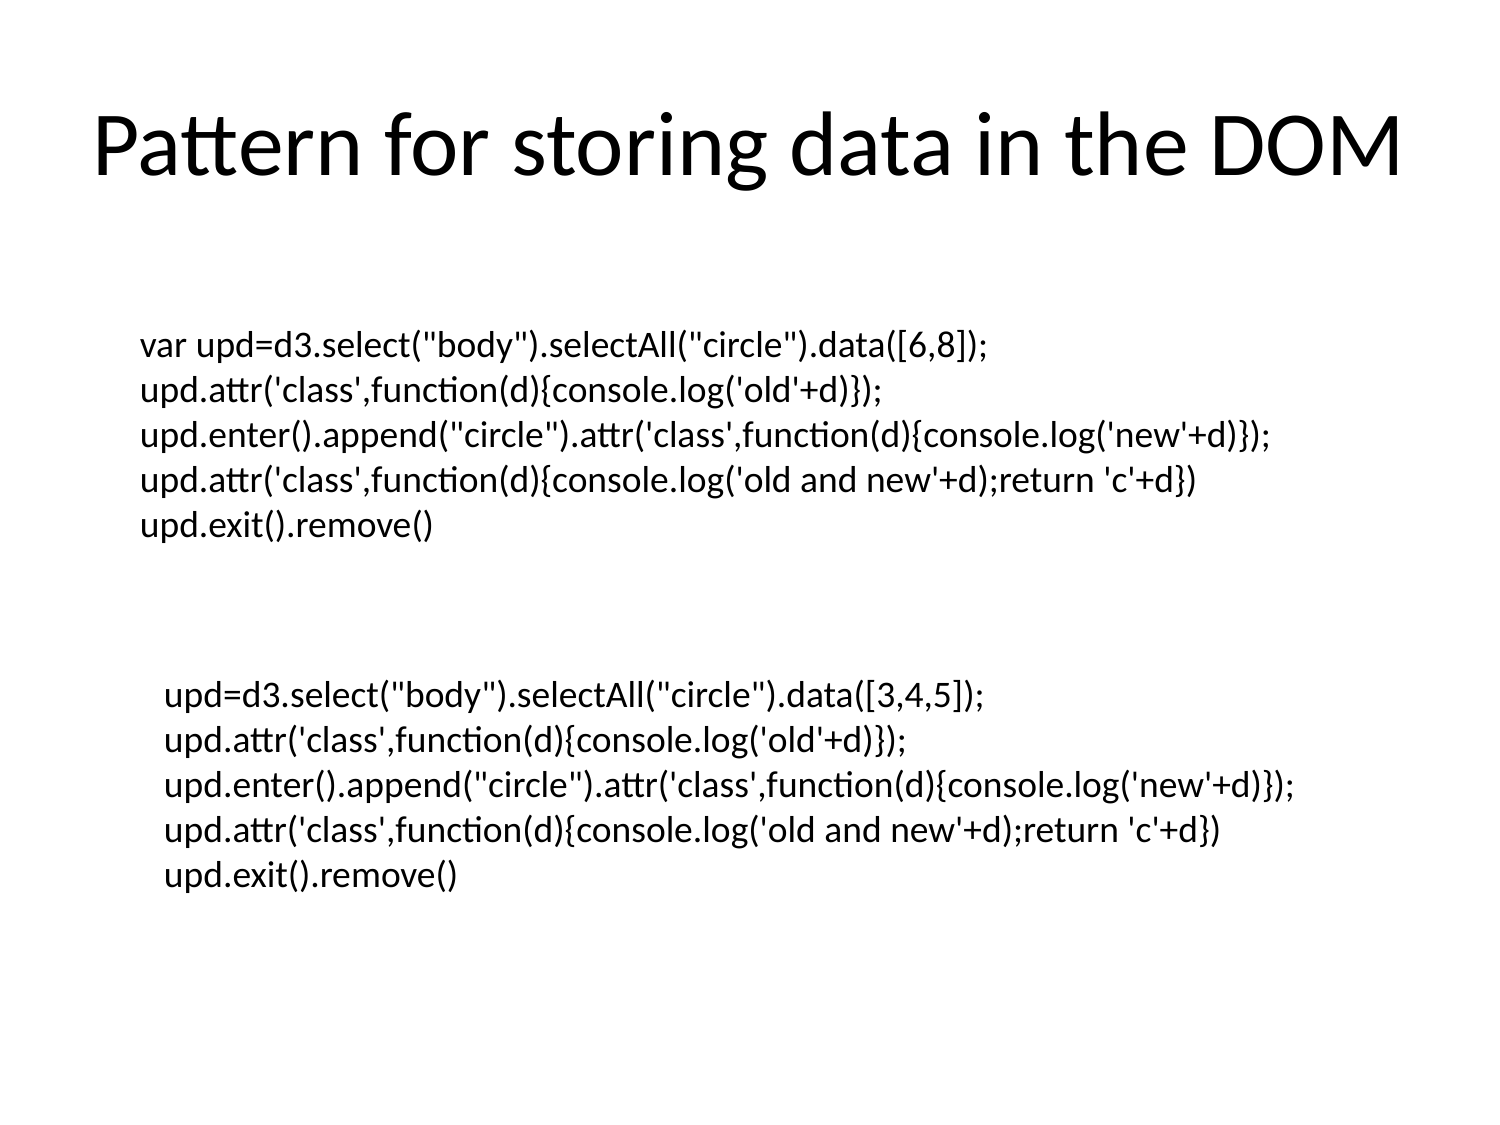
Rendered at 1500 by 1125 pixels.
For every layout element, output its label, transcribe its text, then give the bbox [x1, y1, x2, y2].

title Pattern for storing data in the DOM [75, 45, 1425, 233]
text_box upd=d3.select("body").selectAll("circle").data([3,4,5]); upd.attr('class',function(d){console.log('old'+d)}); upd.enter().append("circle").attr('class',function(d){console.log('new'+d)}); upd.attr('class',function(d){console.log('old and new'+d);return 'c'+d}) upd.exit().remove() [149, 662, 1425, 903]
text_box var upd=d3.select("body").selectAll("circle").data([6,8]); upd.attr('class',function(d){console.log('old'+d)}); upd.enter().append("circle").attr('class',function(d){console.log('new'+d)}); upd.attr('class',function(d){console.log('old and new'+d);return 'c'+d}) upd.exit().remove() [124, 312, 1400, 553]
